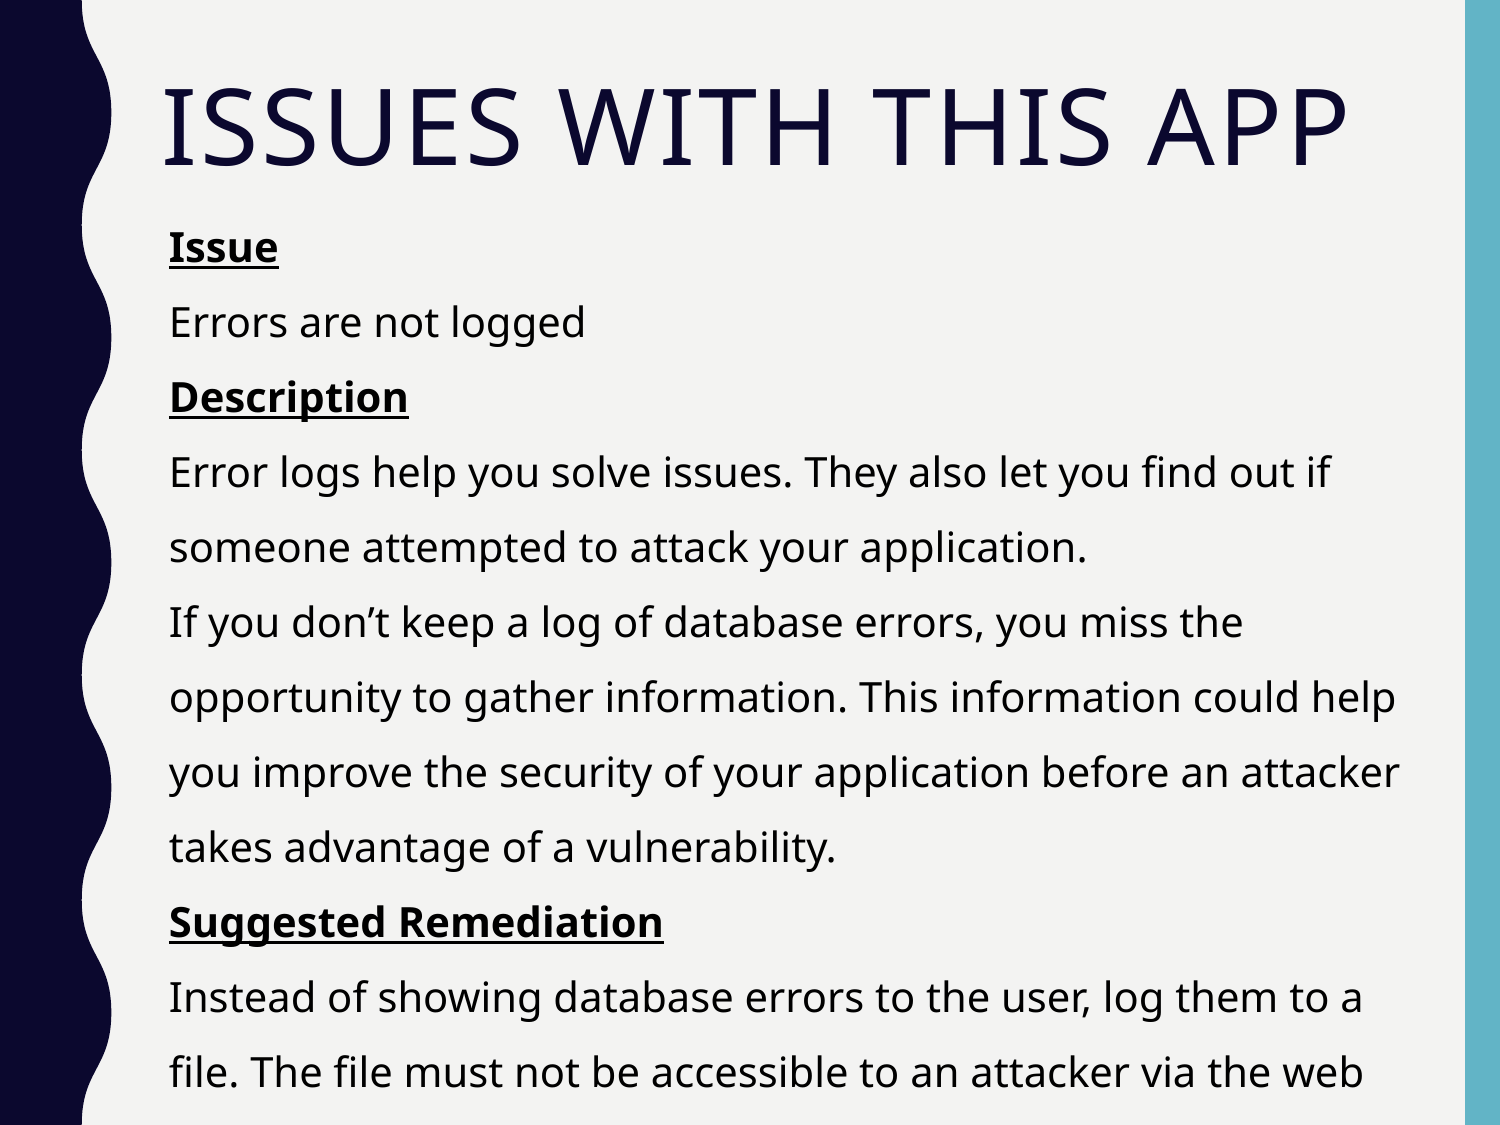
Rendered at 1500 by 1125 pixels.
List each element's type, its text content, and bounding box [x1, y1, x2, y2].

title Issues with this app [154, 39, 1407, 189]
list Issue Errors are not logged Description Error logs help you solve issues. They also let you find out if someone attempted to attack your application. If you don’t keep a log of database errors, you miss the opportunity to gather information. This information could help you improve the security of your application before an attacker takes advantage of a vulnerability. Suggested Remediation Instead of showing database errors to the user, log them to a file. The file must not be accessible to an attacker via the web server. You can log errors to the PHP error log or to a file of your choice. [154, 188, 1423, 1125]
